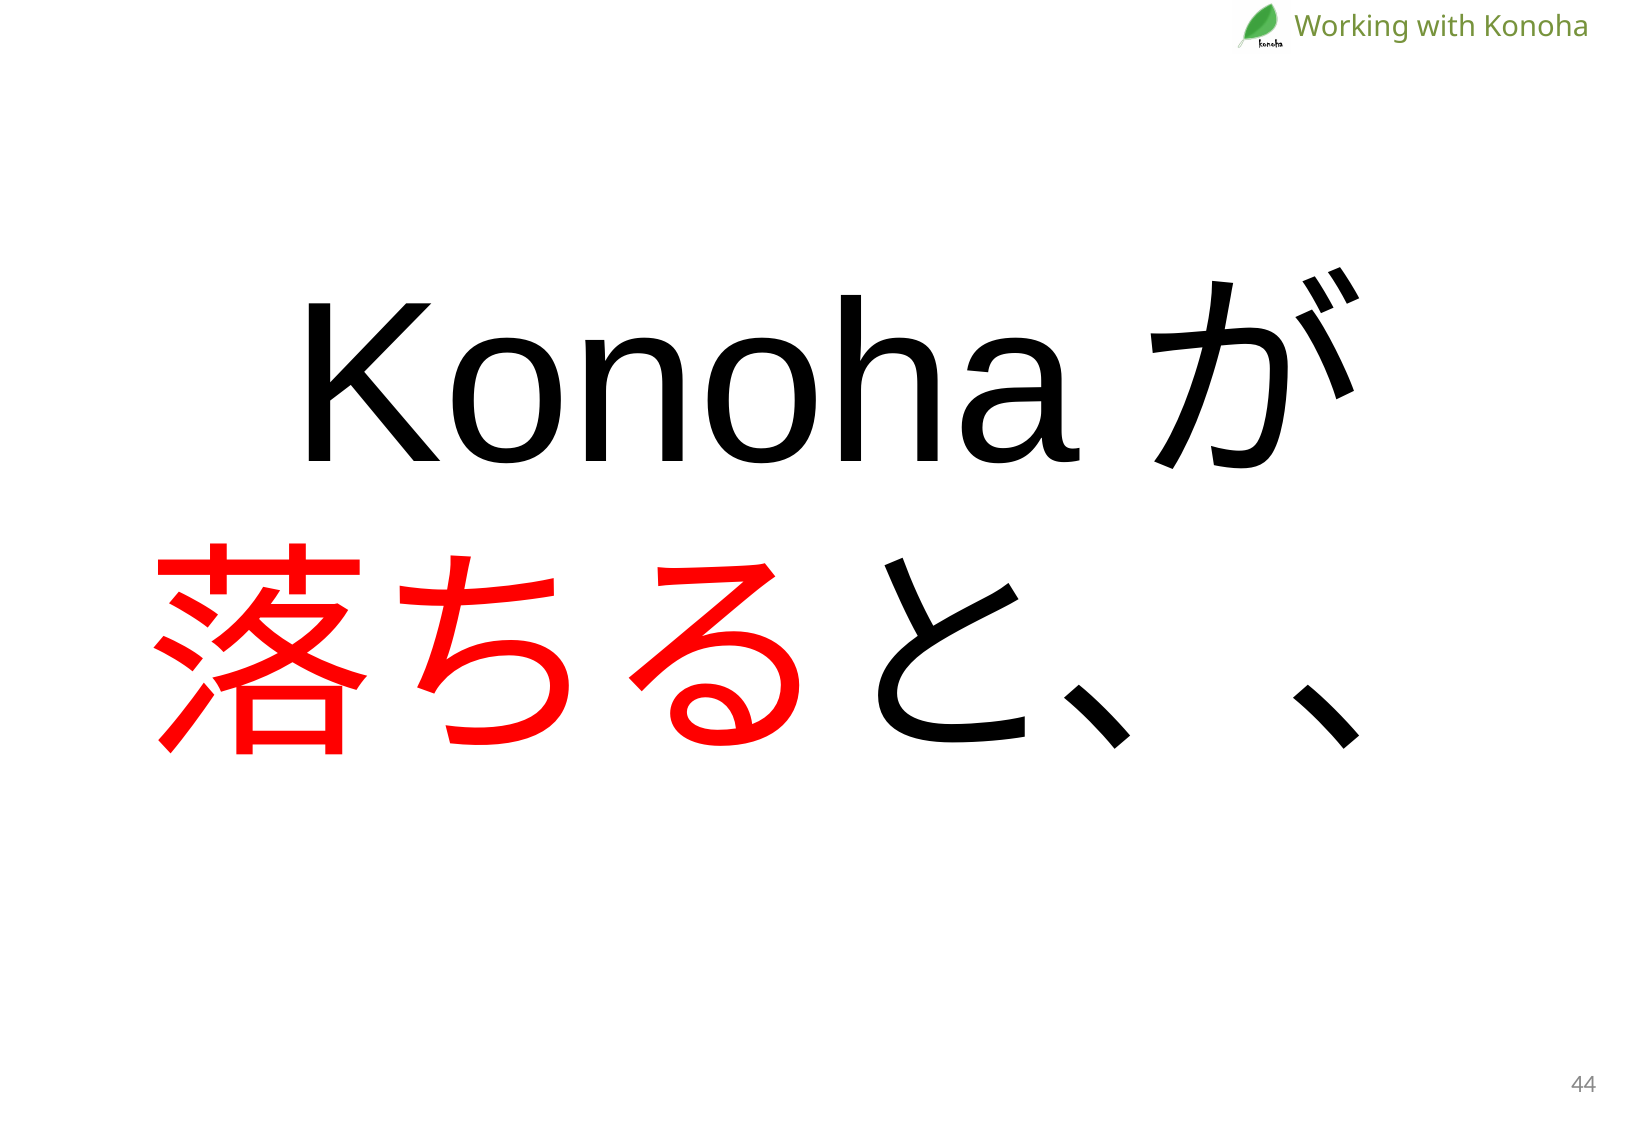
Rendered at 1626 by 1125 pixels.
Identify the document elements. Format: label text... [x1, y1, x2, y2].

slide_number 43 [1489, 1052, 1612, 1113]
text_box Konohaが 落ちると、、 [71, 224, 1585, 790]
picture [1232, 0, 1291, 54]
